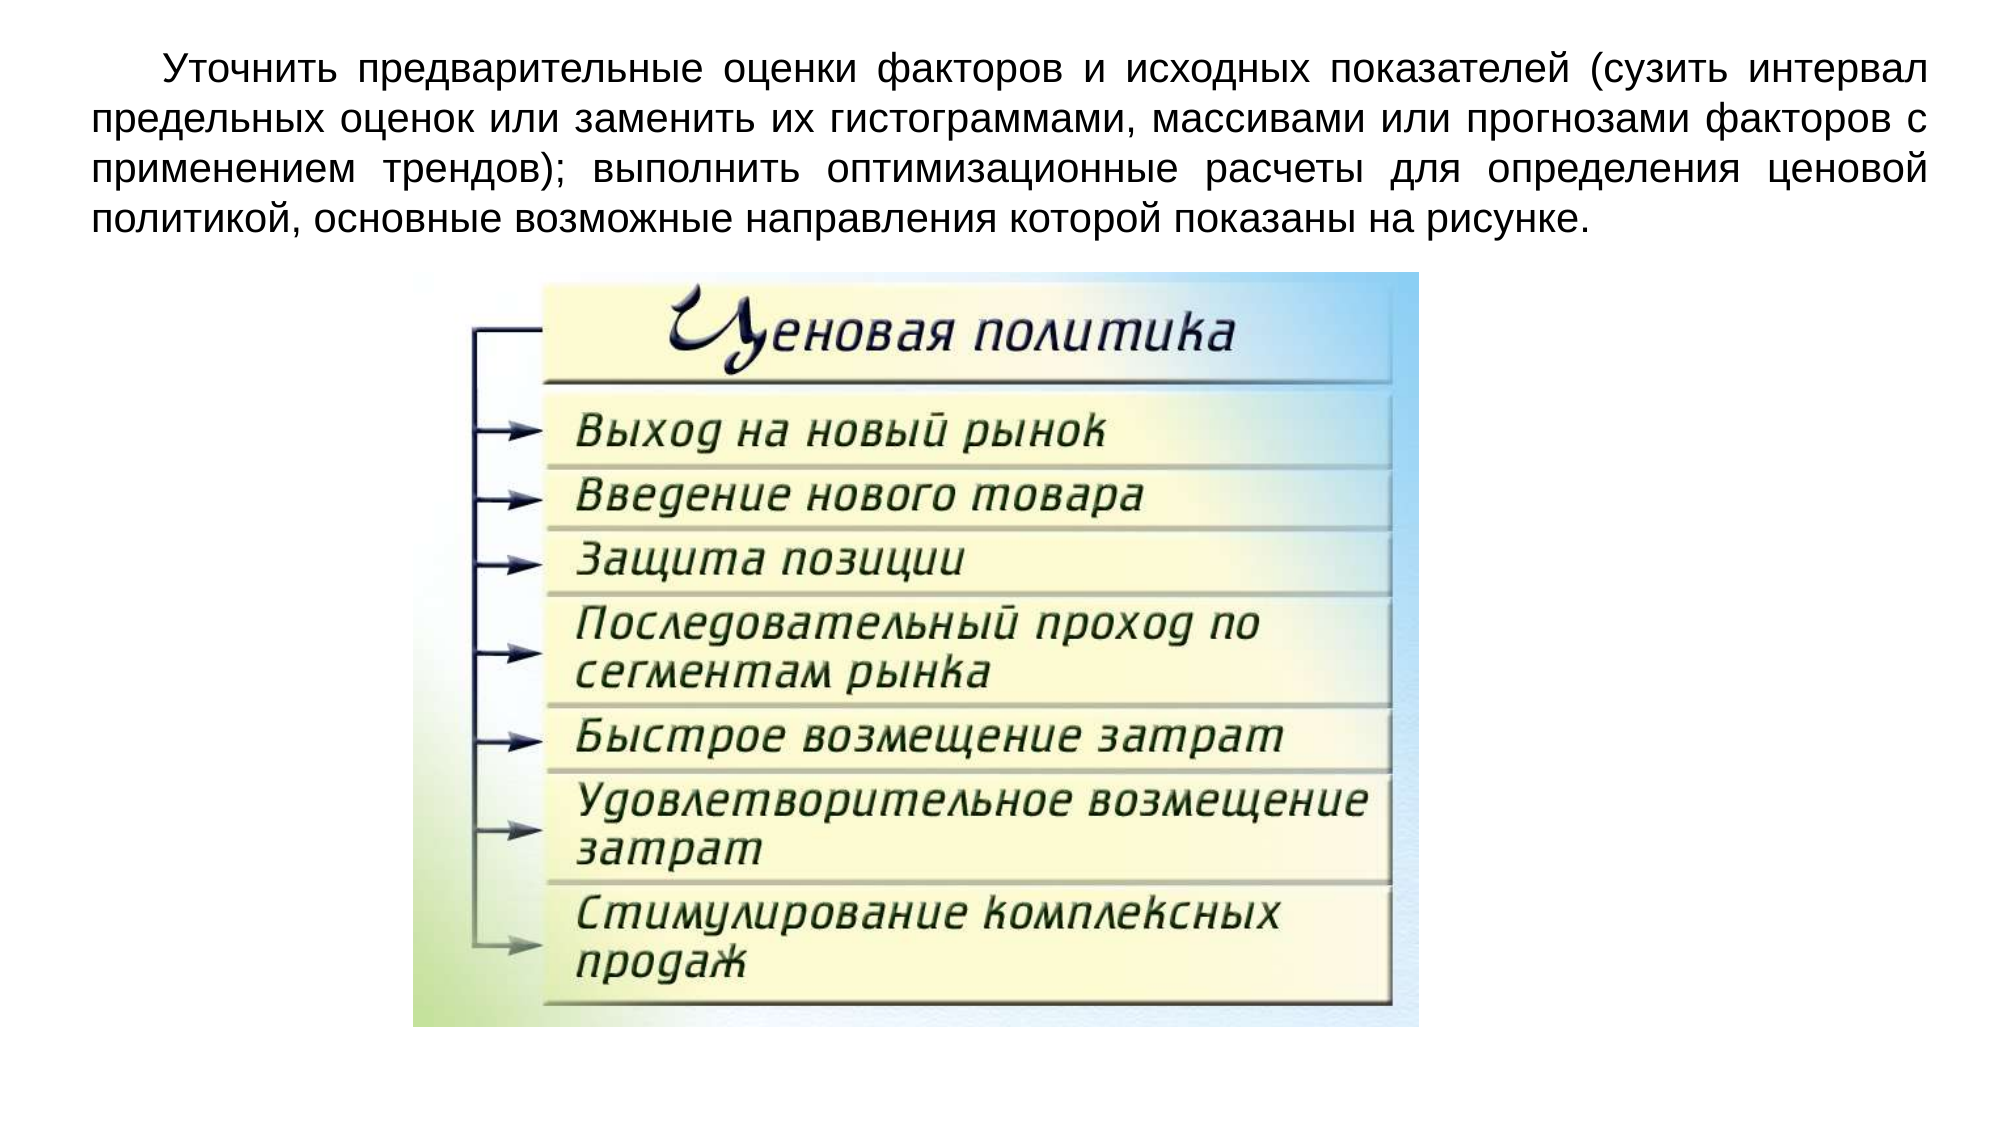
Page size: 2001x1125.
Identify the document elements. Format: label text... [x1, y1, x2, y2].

picture [413, 272, 1419, 1027]
text_box Уточнить предварительные оценки факторов и исходных показателей (сузить интервал предельных оценок или заменить их гистограммами, массивами или прогнозами факторов с применением трендов); выполнить оптимизационные расчеты для определения ценовой политикой, основные возможные направления которой показаны на рисунке. [76, 33, 1944, 248]
